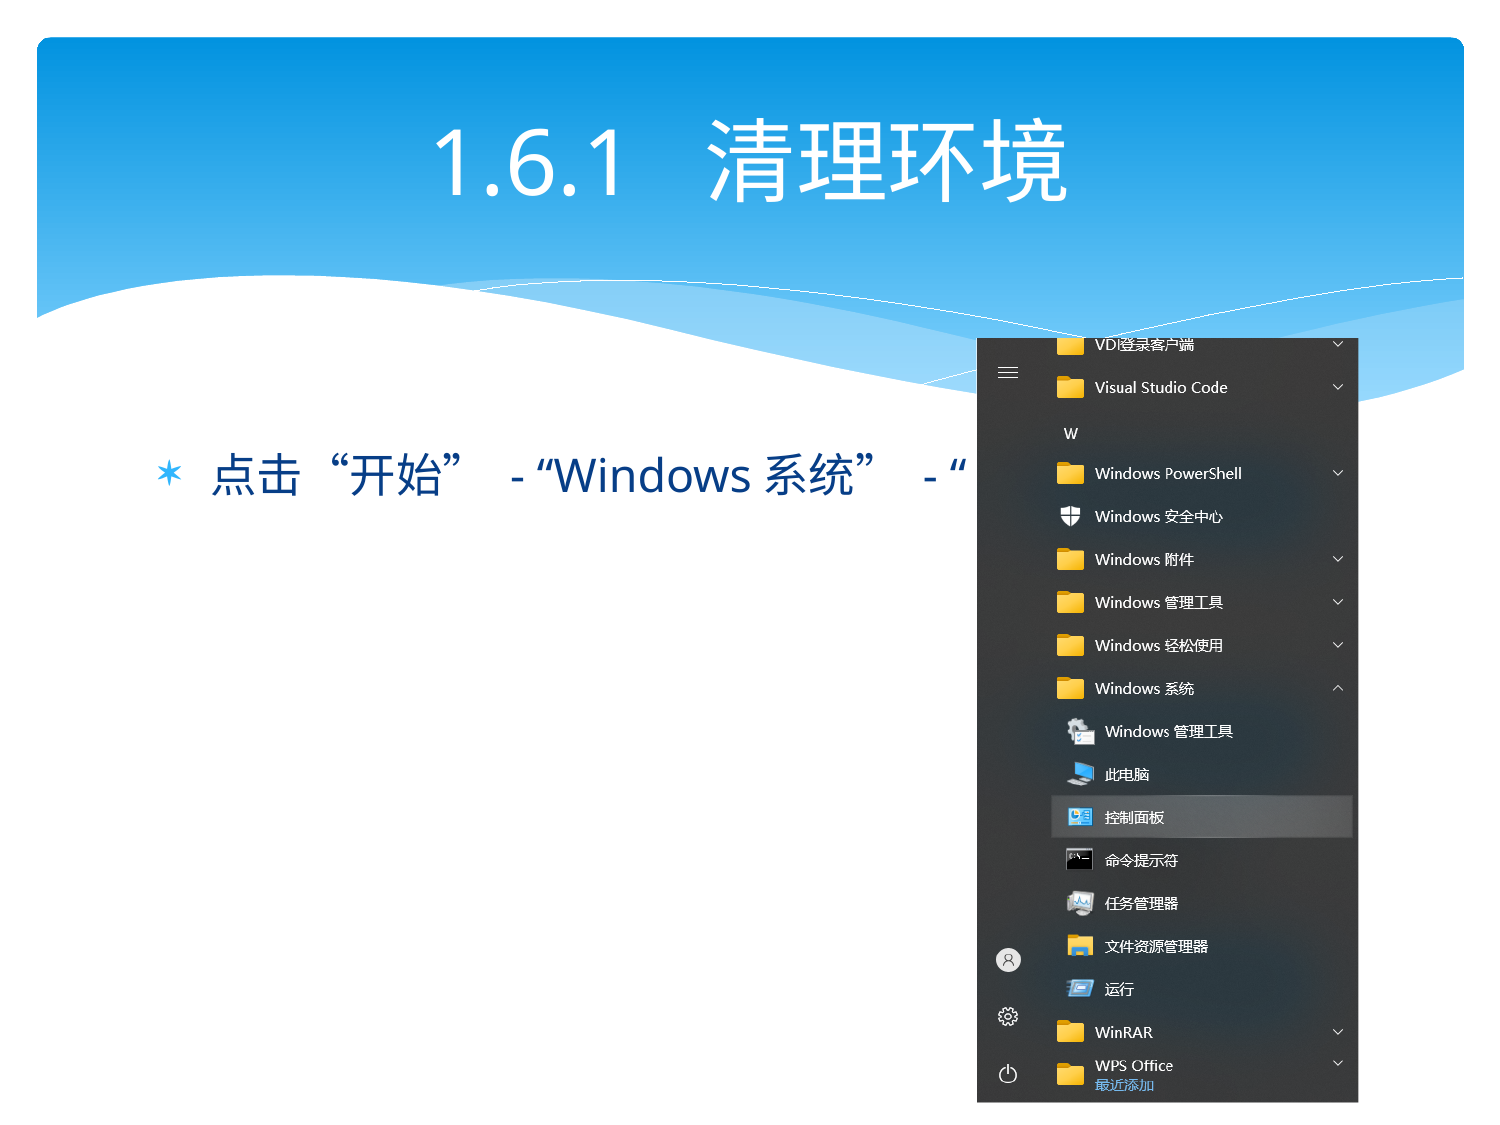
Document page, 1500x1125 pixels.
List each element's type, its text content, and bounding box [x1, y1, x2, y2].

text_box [976, 337, 1359, 1103]
list 点击“开始” - “Windows系统” - “控制面板” [143, 438, 970, 510]
title 1.6.1 清理环境 [75, 55, 1425, 261]
